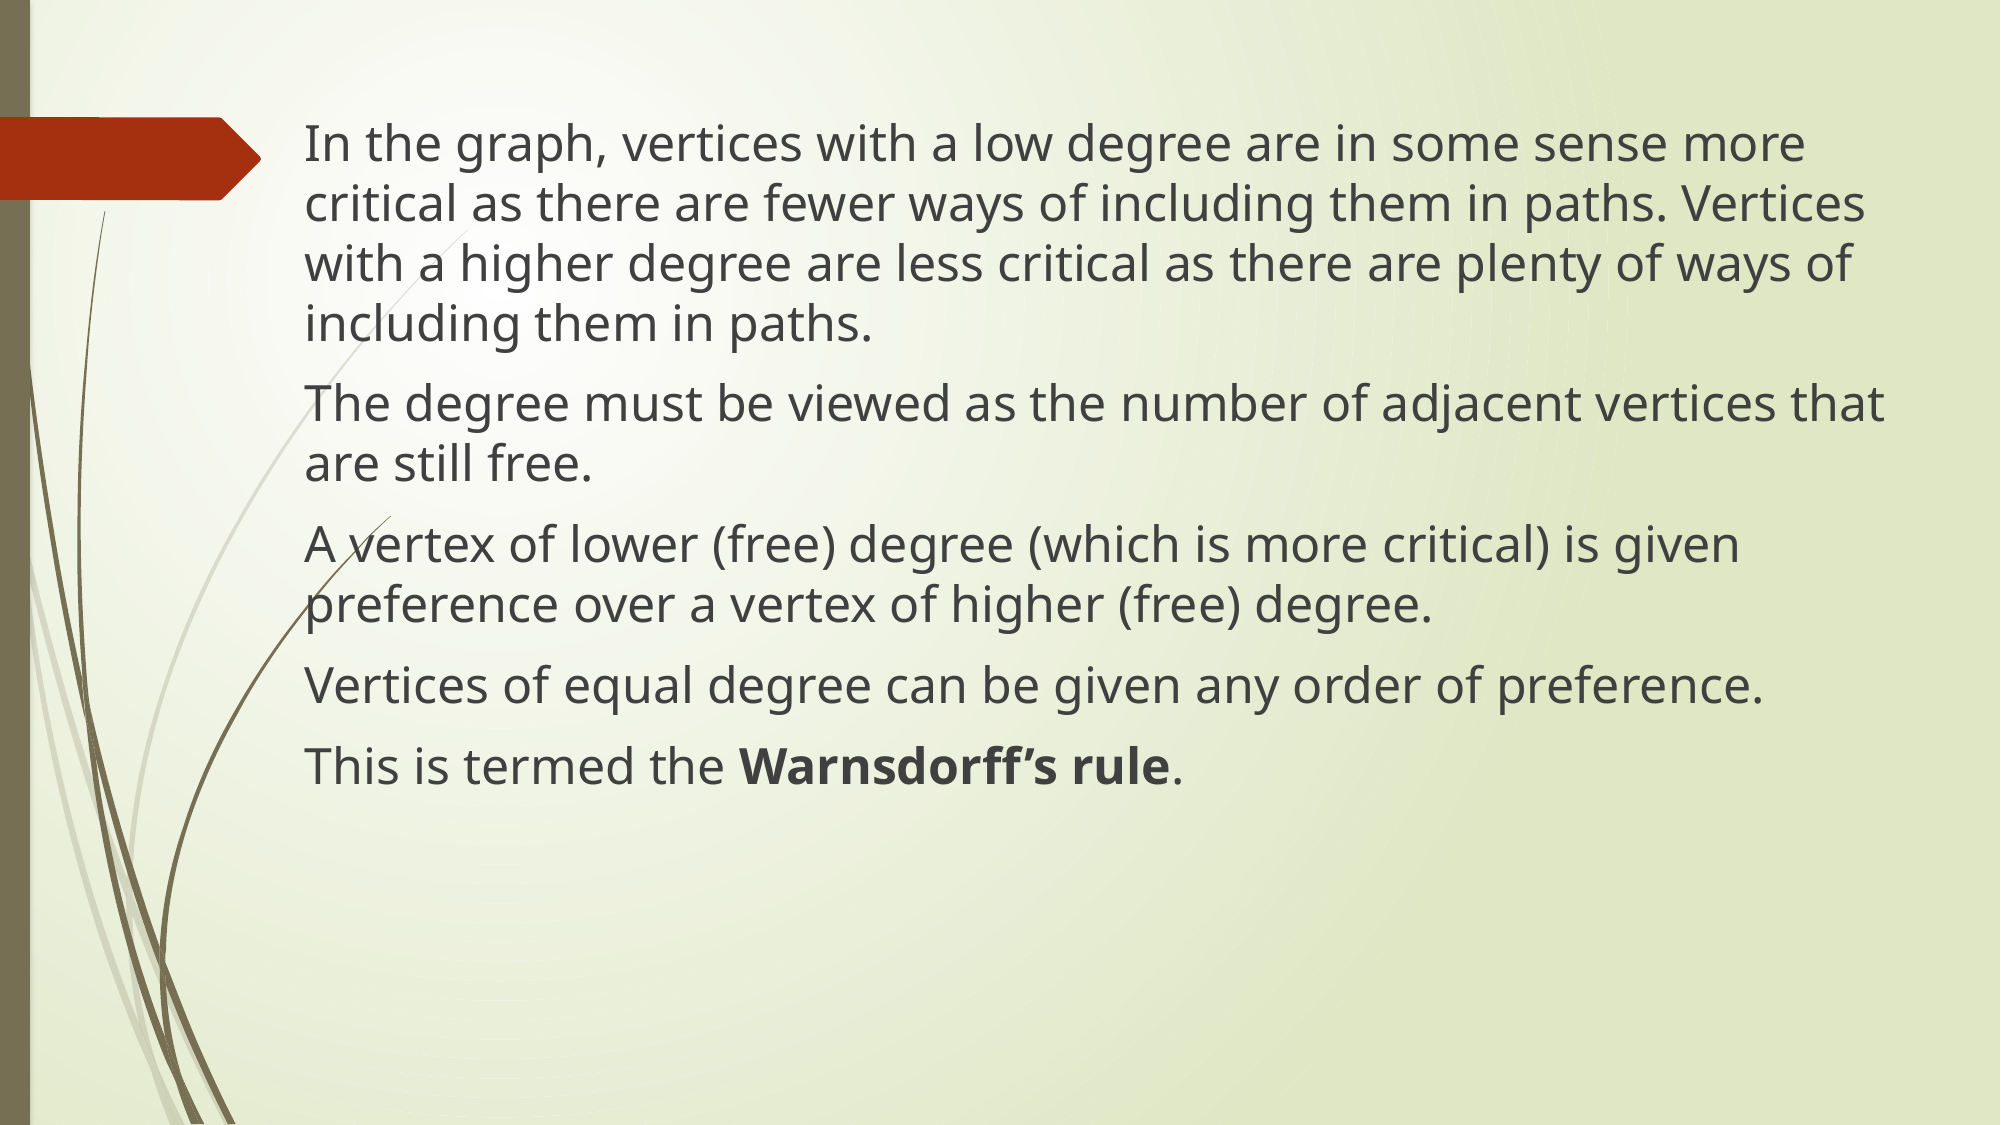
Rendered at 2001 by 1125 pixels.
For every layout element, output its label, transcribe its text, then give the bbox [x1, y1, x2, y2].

list In the graph, vertices with a low degree are in some sense more critical as there are fewer ways of including them in paths. Vertices with a higher degree are less critical as there are plenty of ways of including them in paths. The degree must be viewed as the number of adjacent vertices that are still free. A vertex of lower (free) degree (which is more critical) is given preference over a vertex of higher (free) degree. Vertices of equal degree can be given any order of preference. This is termed the Warnsdorff’s rule. [289, 103, 1903, 1048]
